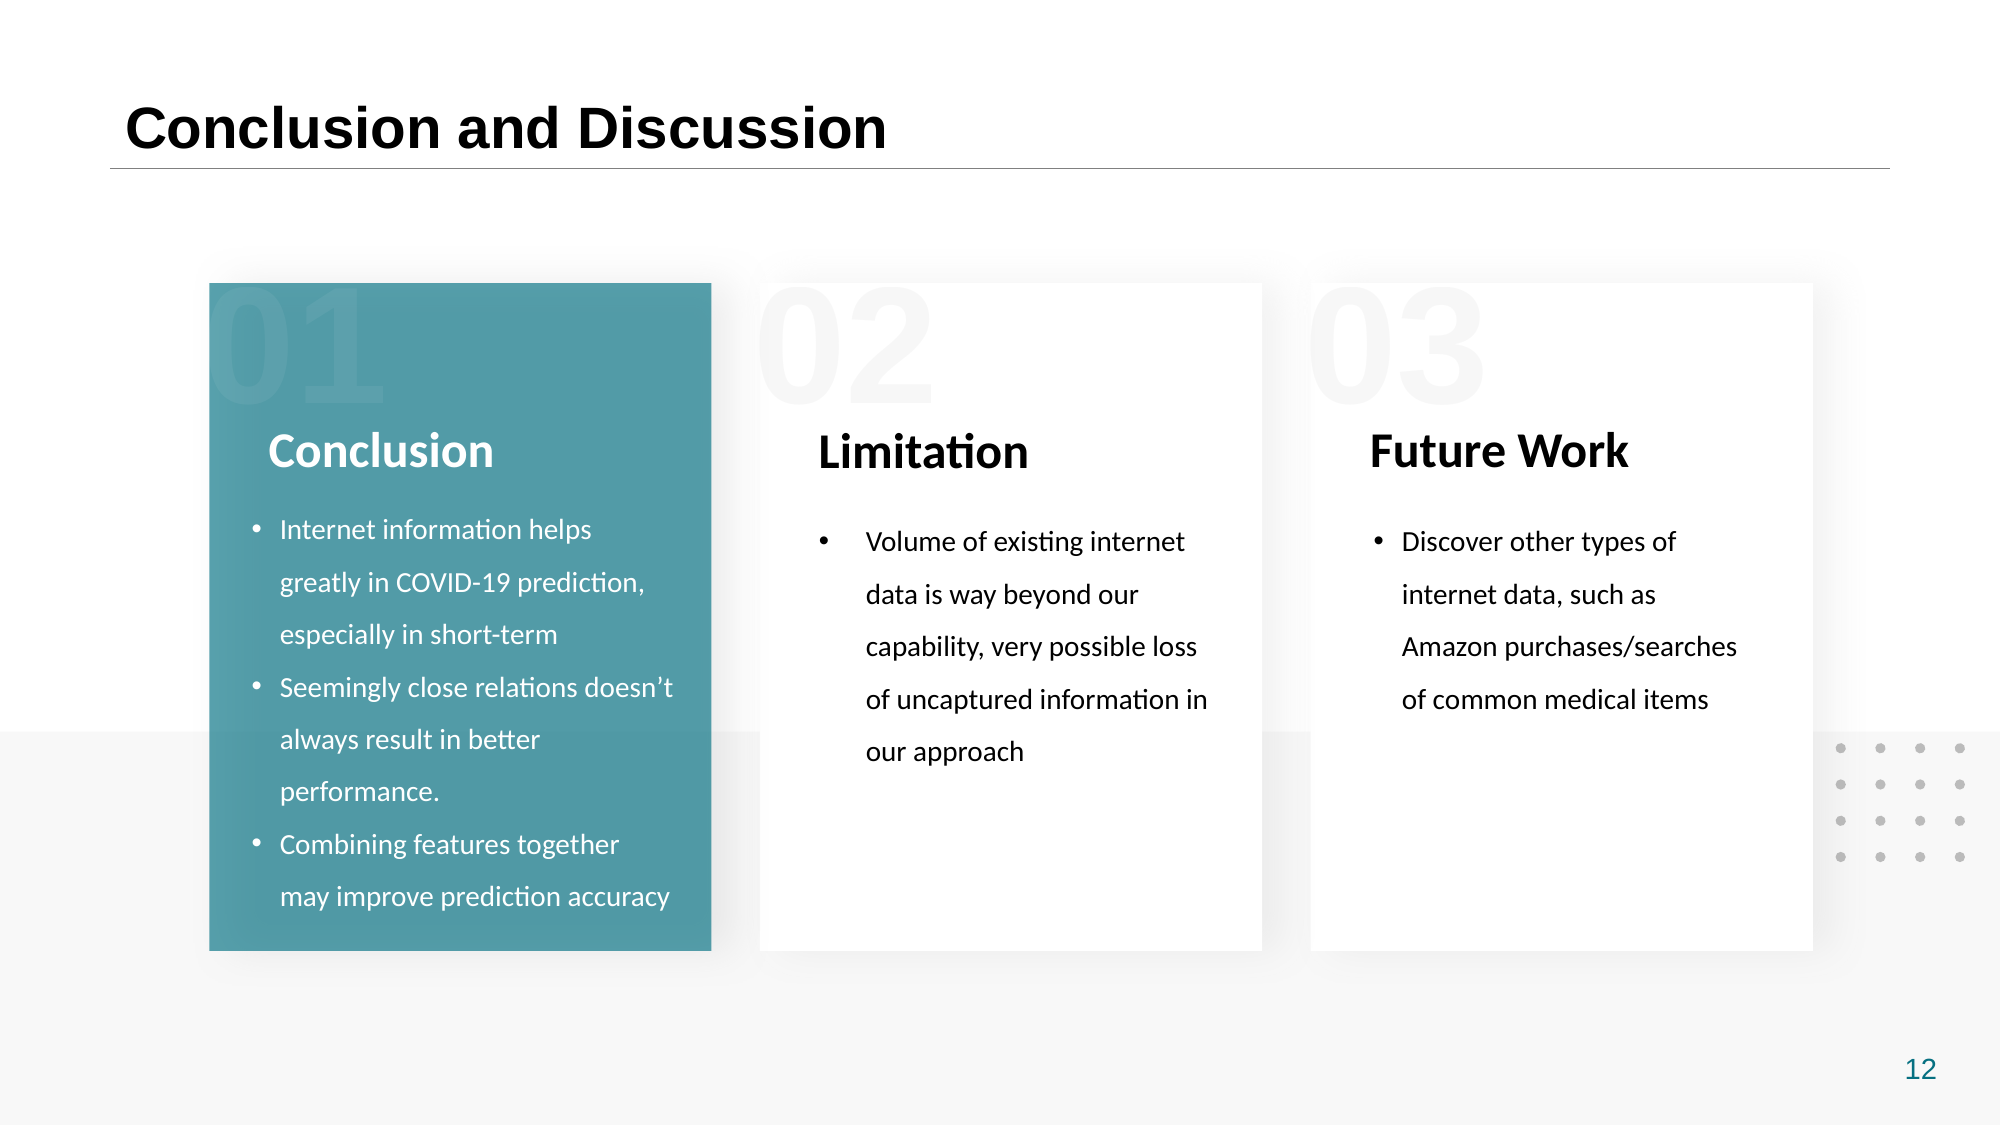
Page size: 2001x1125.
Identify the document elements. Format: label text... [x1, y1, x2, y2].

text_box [0, 229, 2000, 1125]
title Conclusion and Discussion [109, 0, 1890, 169]
